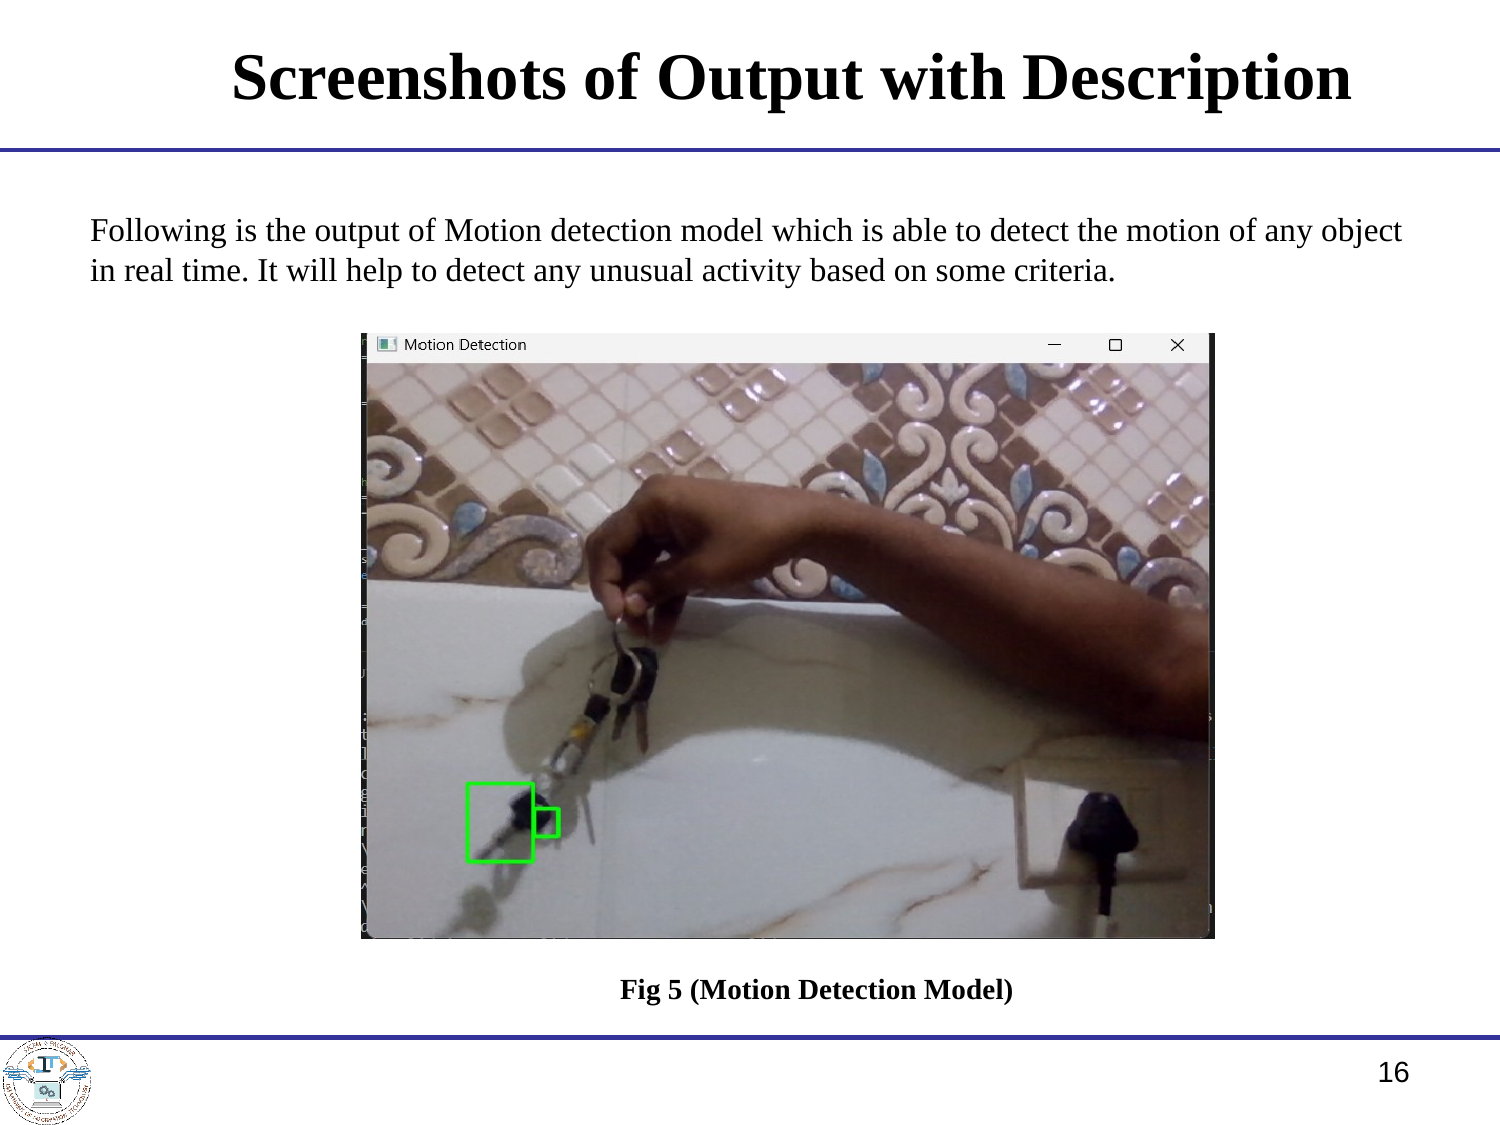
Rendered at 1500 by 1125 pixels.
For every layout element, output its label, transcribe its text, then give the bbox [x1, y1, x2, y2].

picture [361, 333, 1215, 939]
slide_number ‹#› [1074, 1046, 1425, 1125]
text_box Fig 5 (Motion Detection Model) [605, 955, 1058, 1011]
list Following is the output of Motion detection model which is able to detect the motion of any object in real time. It will help to detect any unusual activity based on some criteria. [75, 160, 1425, 1011]
title Screenshots of Output with Description [75, 20, 1425, 126]
picture [0, 1037, 93, 1125]
